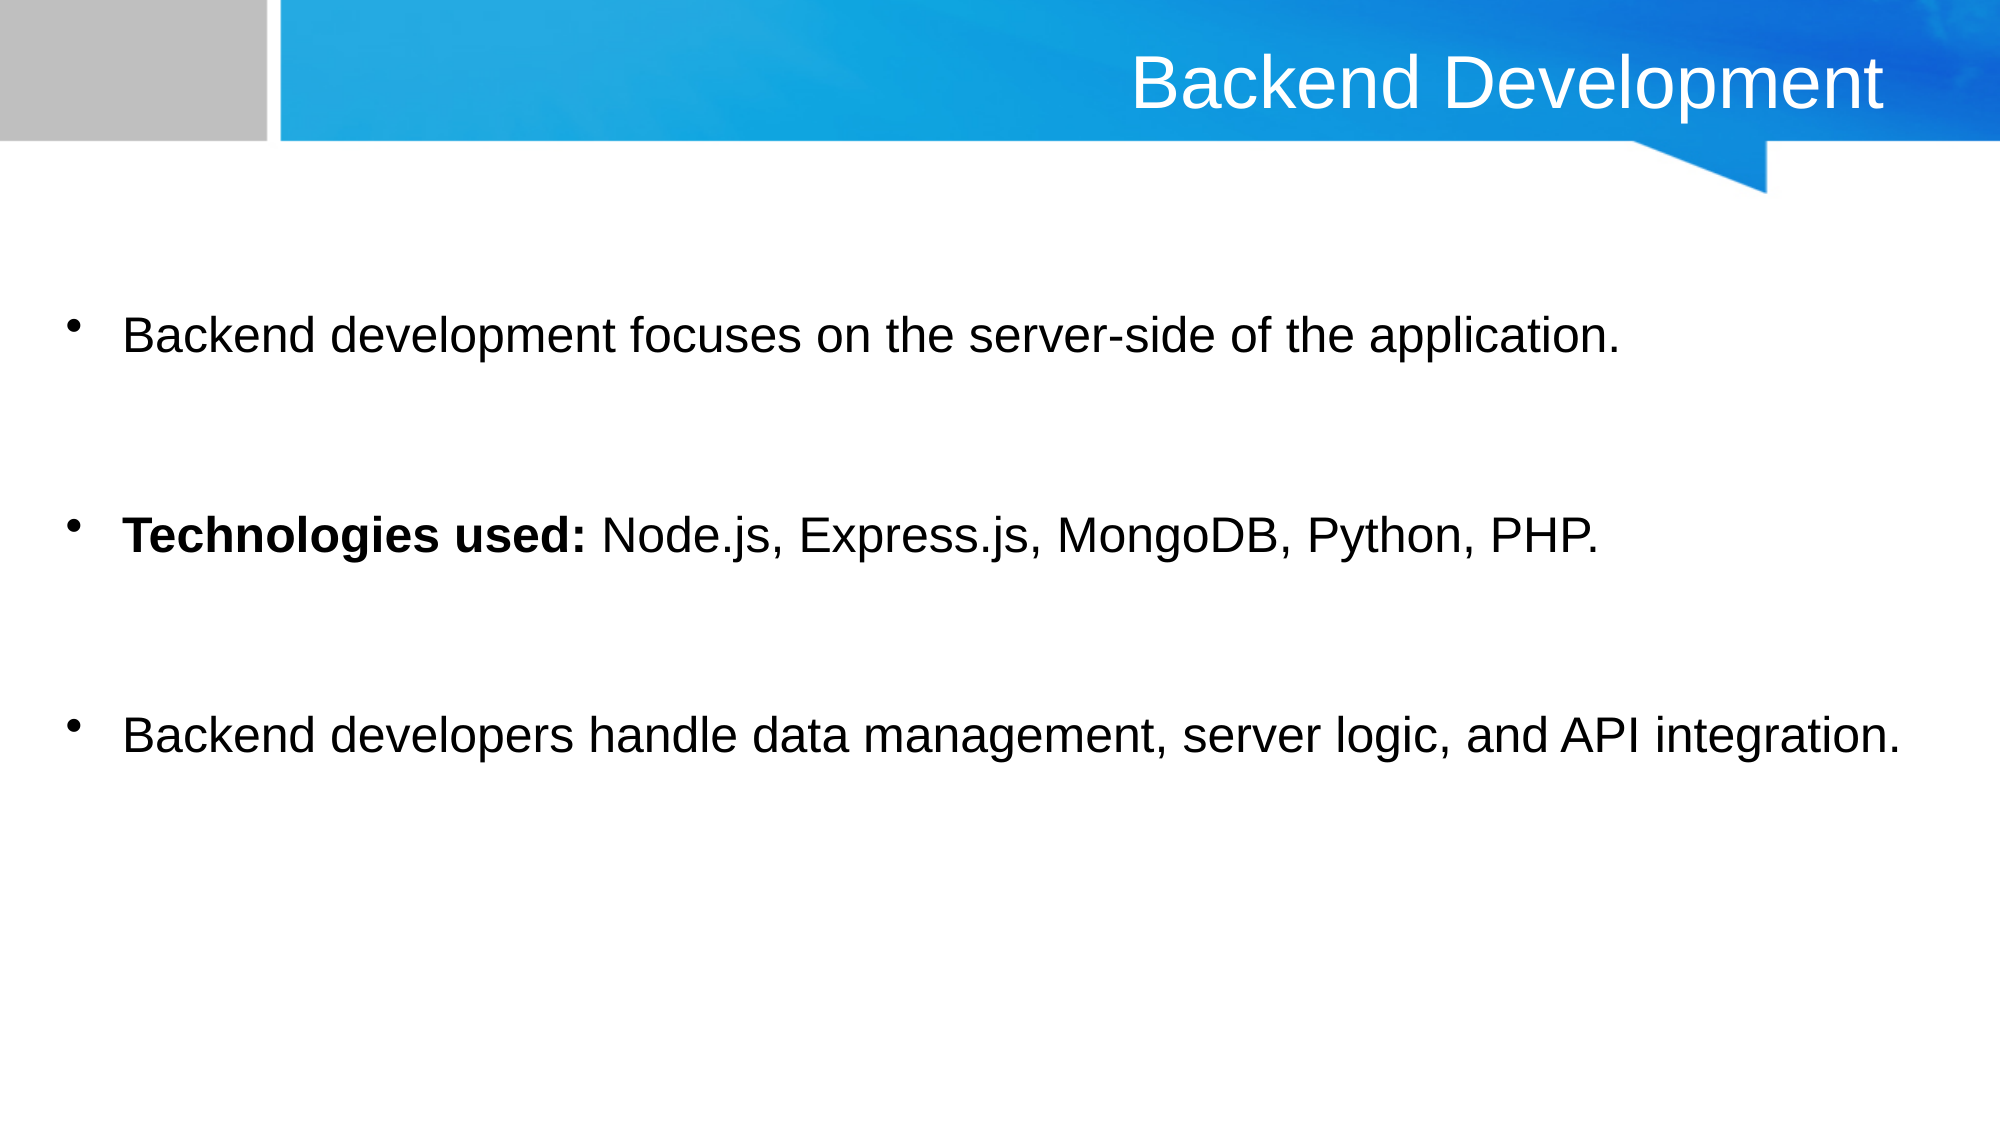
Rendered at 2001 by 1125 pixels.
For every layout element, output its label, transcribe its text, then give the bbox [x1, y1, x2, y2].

list Backend development focuses on the server-side of the application. Technologies used: Node.js, Express.js, MongoDB, Python, PHP. Backend developers handle data management, server logic, and API integration. [50, 264, 1983, 842]
picture [0, 0, 2000, 1125]
title Backend Development [99, 30, 1901, 127]
